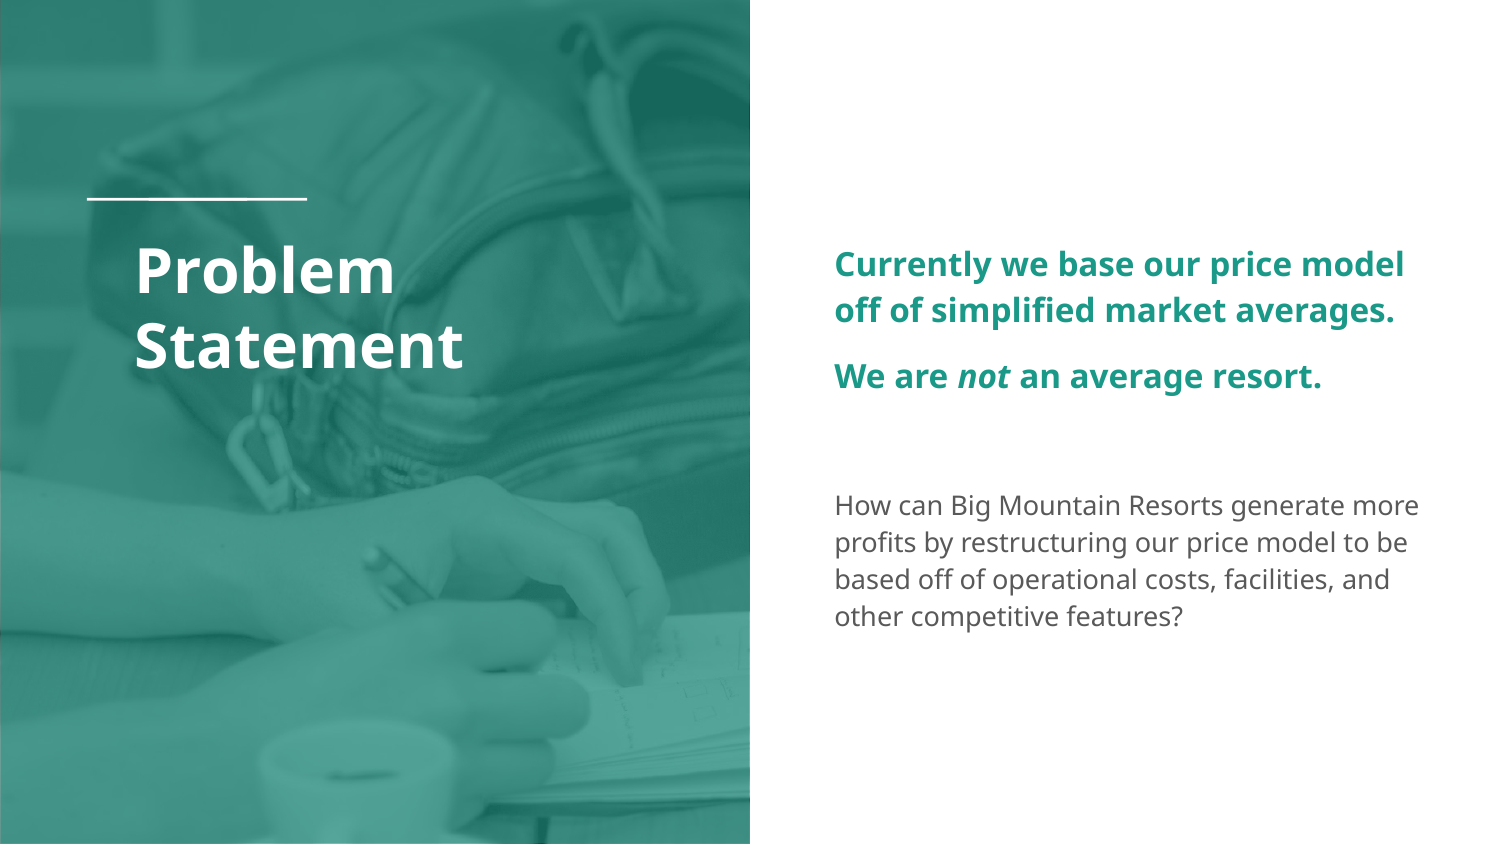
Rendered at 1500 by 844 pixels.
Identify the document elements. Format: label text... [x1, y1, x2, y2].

list Currently we base our price model off of simplified market averages. We are not an average resort. How can Big Mountain Resorts generate more profits by restructuring our price model to be based off of operational costs, facilities, and other competitive features? [819, 221, 1448, 719]
title Problem Statement [119, 216, 662, 494]
